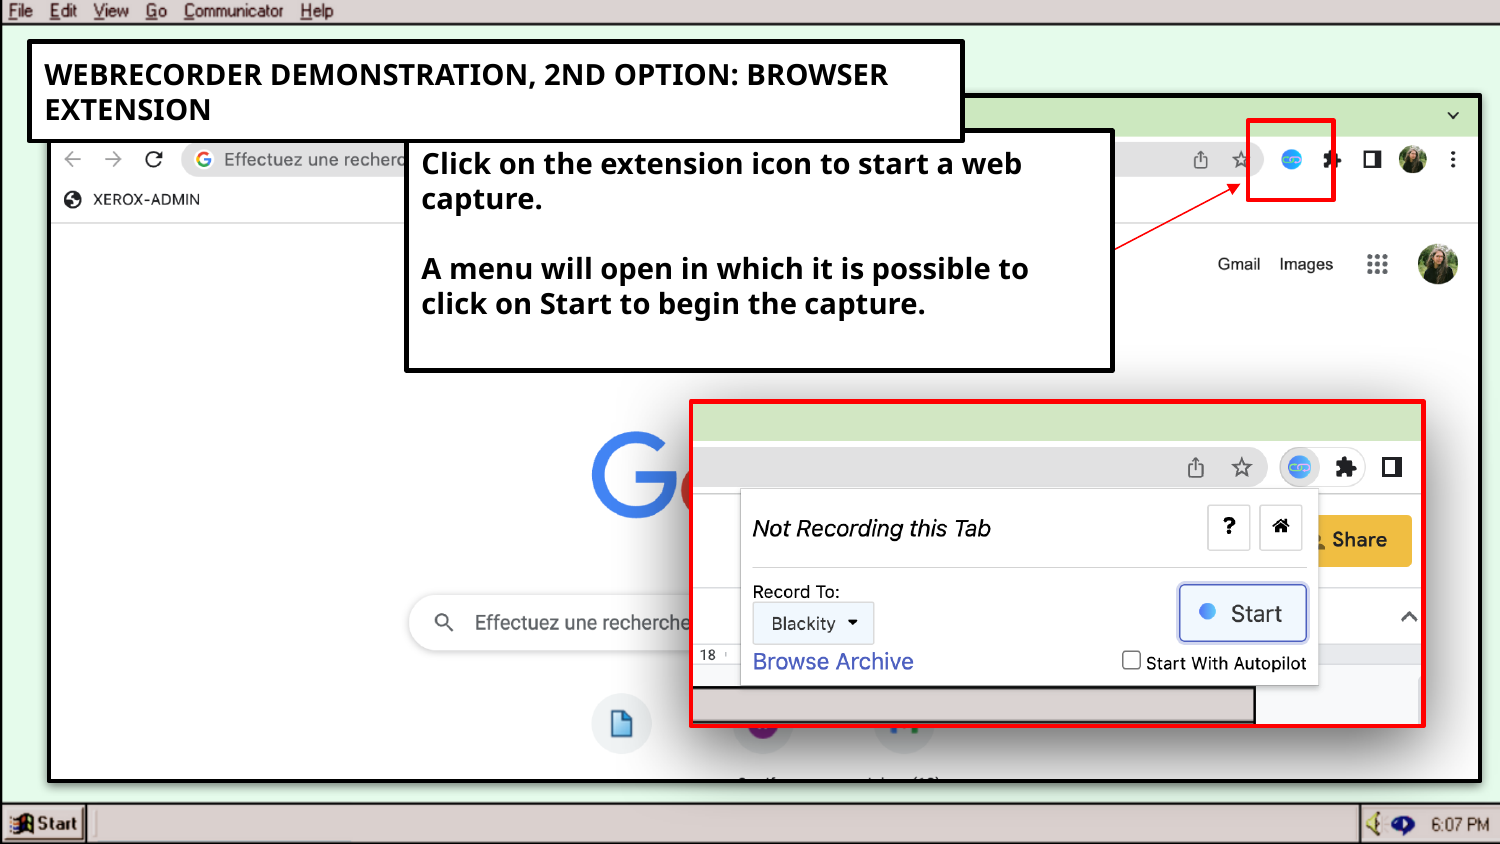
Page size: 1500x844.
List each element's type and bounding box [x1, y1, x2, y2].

picture [0, 0, 1500, 844]
text_box [1112, 183, 1241, 235]
